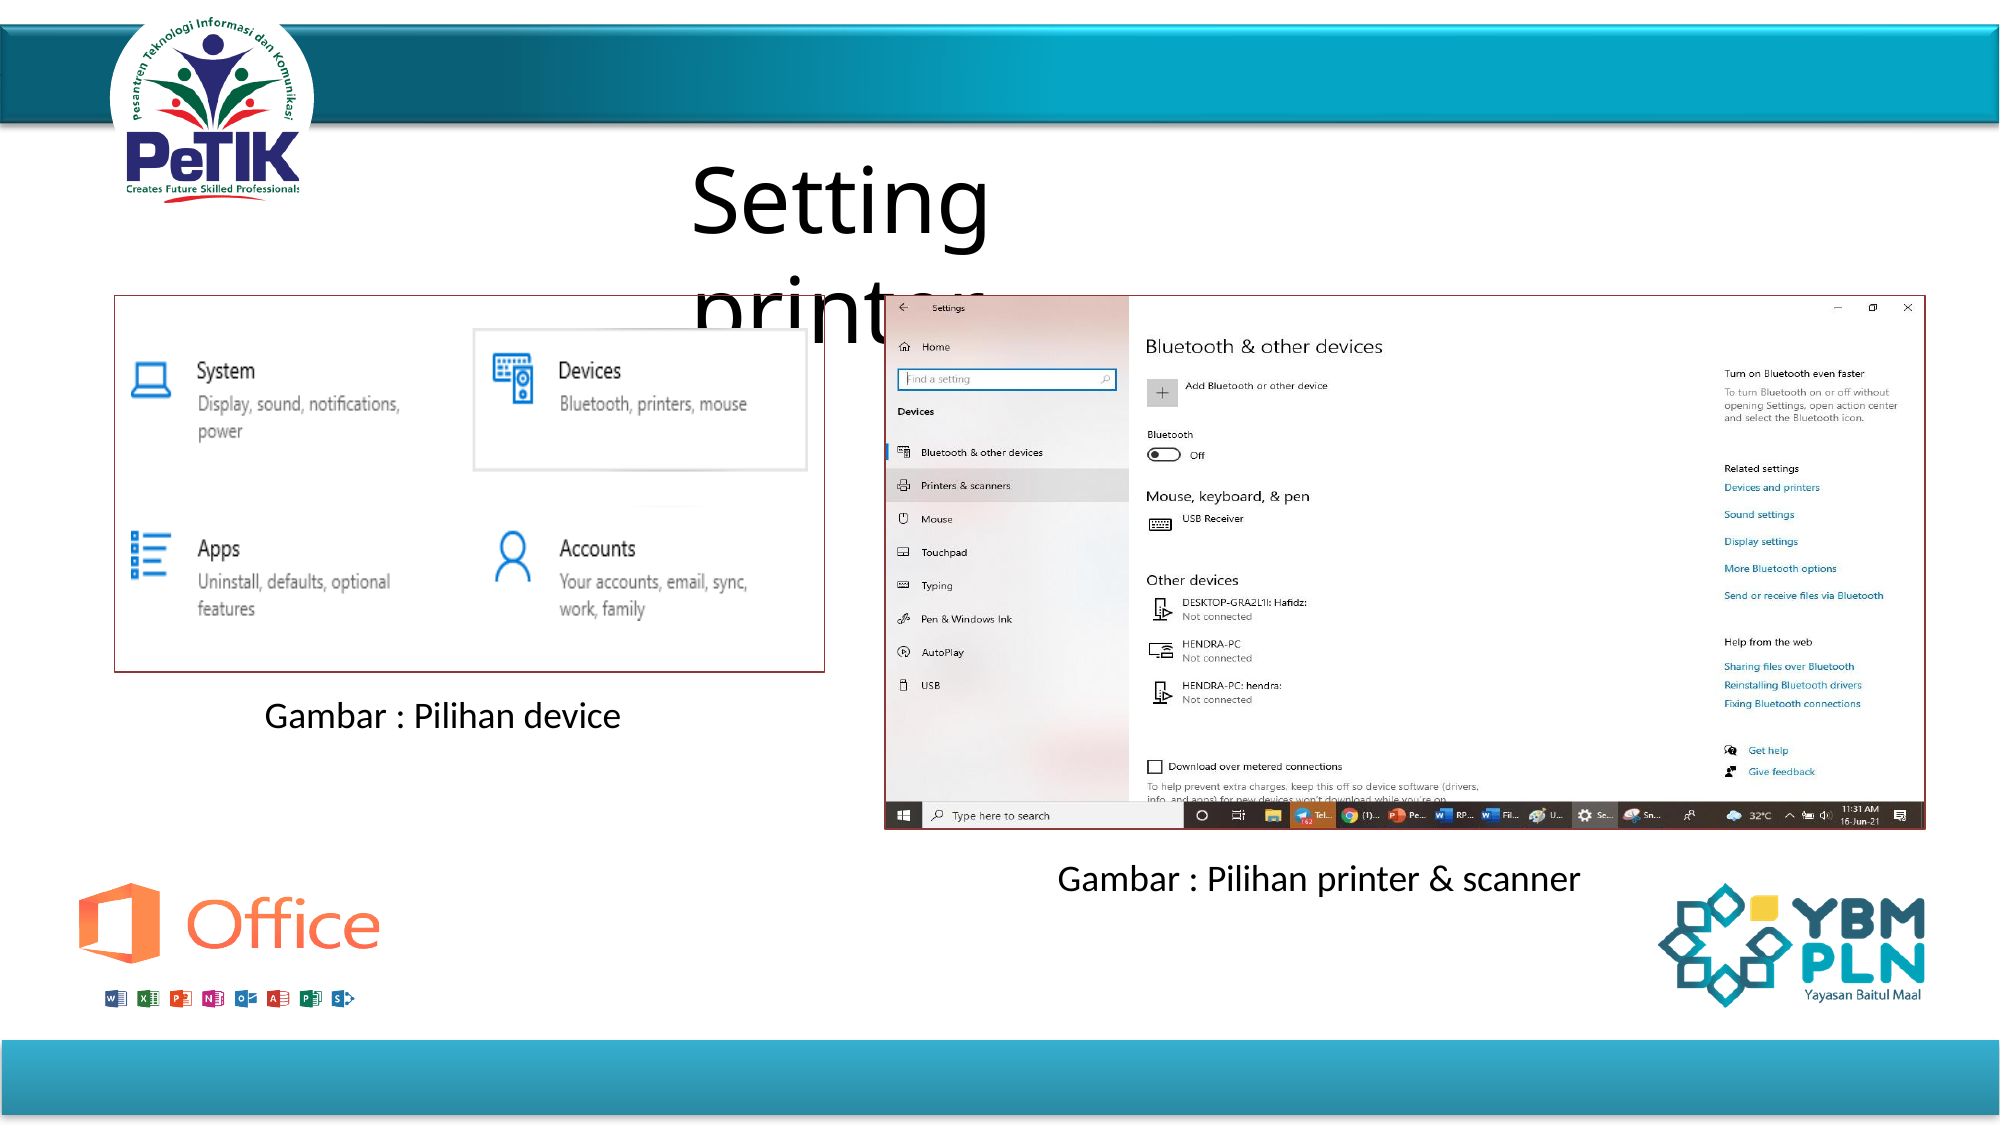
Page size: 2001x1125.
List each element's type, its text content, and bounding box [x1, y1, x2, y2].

text_box Gambar : Pilihan printer & scanner [1055, 851, 1588, 899]
text_box Gambar : Pilihan device [262, 688, 626, 736]
text_box [79, 883, 380, 1008]
text_box [1, 1040, 2000, 1115]
title Setting printer [687, 215, 1223, 363]
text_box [113, 294, 826, 674]
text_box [883, 294, 1927, 831]
text_box [1657, 883, 1925, 1008]
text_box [0, 0, 2000, 204]
